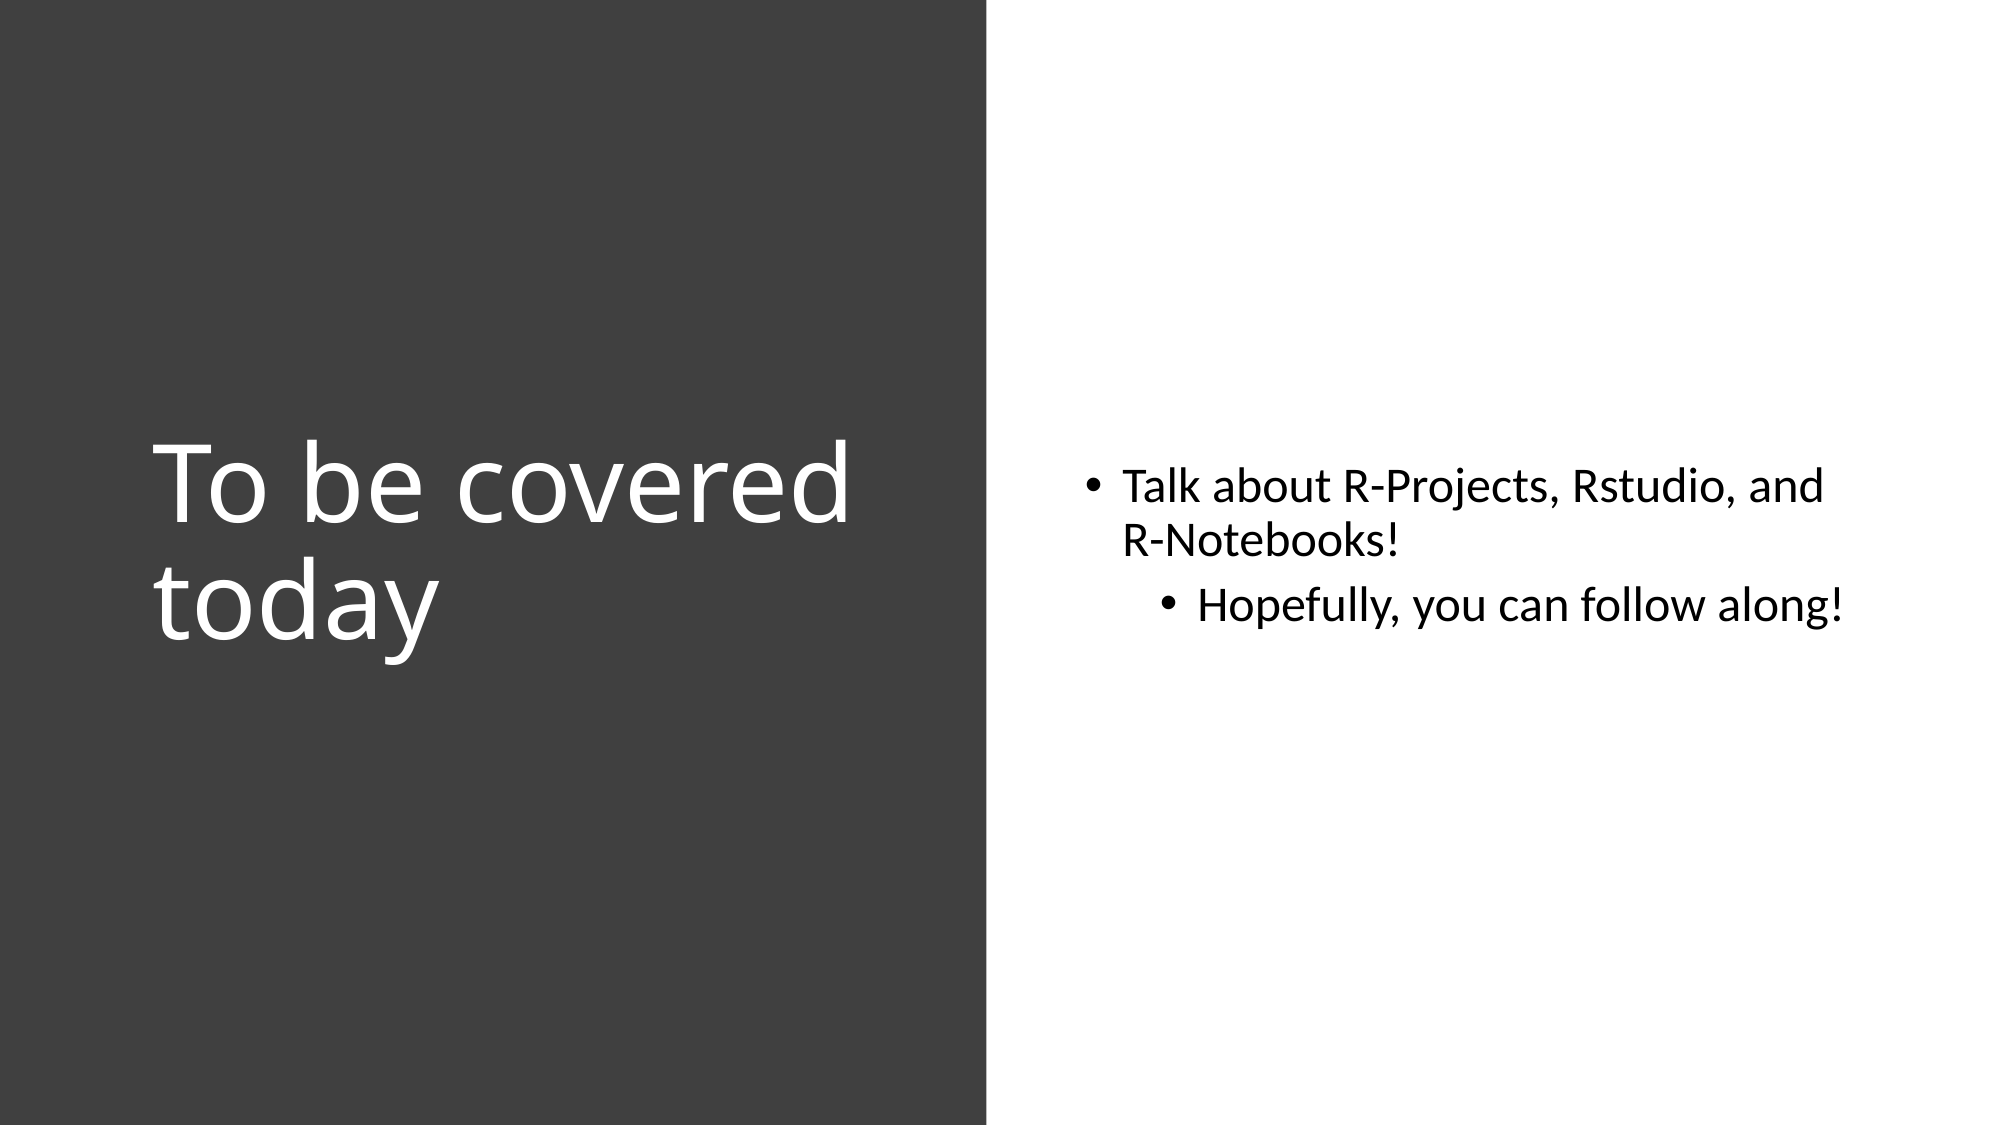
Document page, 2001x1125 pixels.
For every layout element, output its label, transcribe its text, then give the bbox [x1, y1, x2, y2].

text_box [0, 0, 987, 1125]
list Talk about R-Projects, Rstudio, and R-Notebooks! Hopefully, you can follow along! [1069, 101, 1863, 990]
title To be covered today [137, 101, 925, 990]
